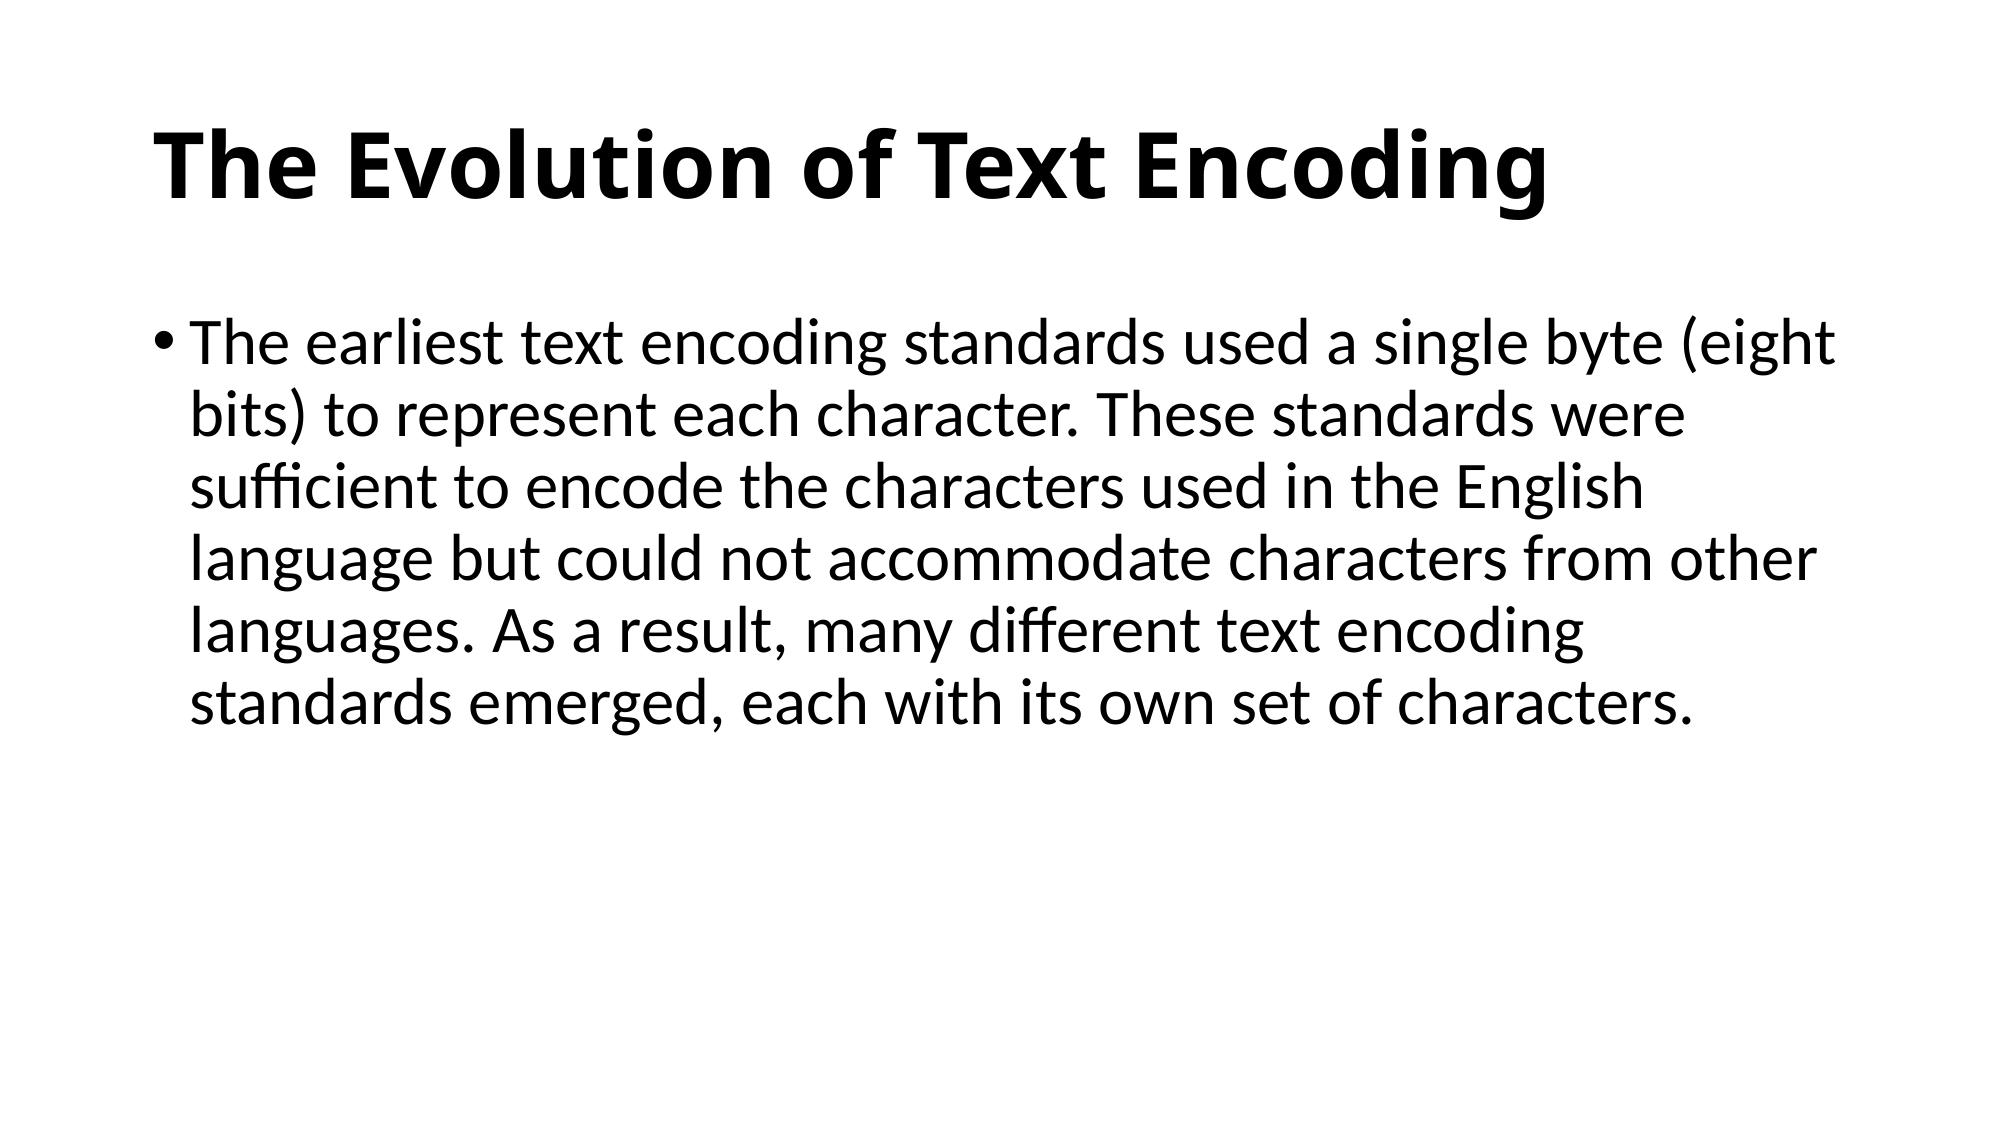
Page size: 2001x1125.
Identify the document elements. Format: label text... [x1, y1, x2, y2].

title The Evolution of Text Encoding [137, 59, 1863, 278]
list The earliest text encoding standards used a single byte (eight bits) to represent each character. These standards were sufficient to encode the characters used in the English language but could not accommodate characters from other languages. As a result, many different text encoding standards emerged, each with its own set of characters. [137, 299, 1863, 1014]
